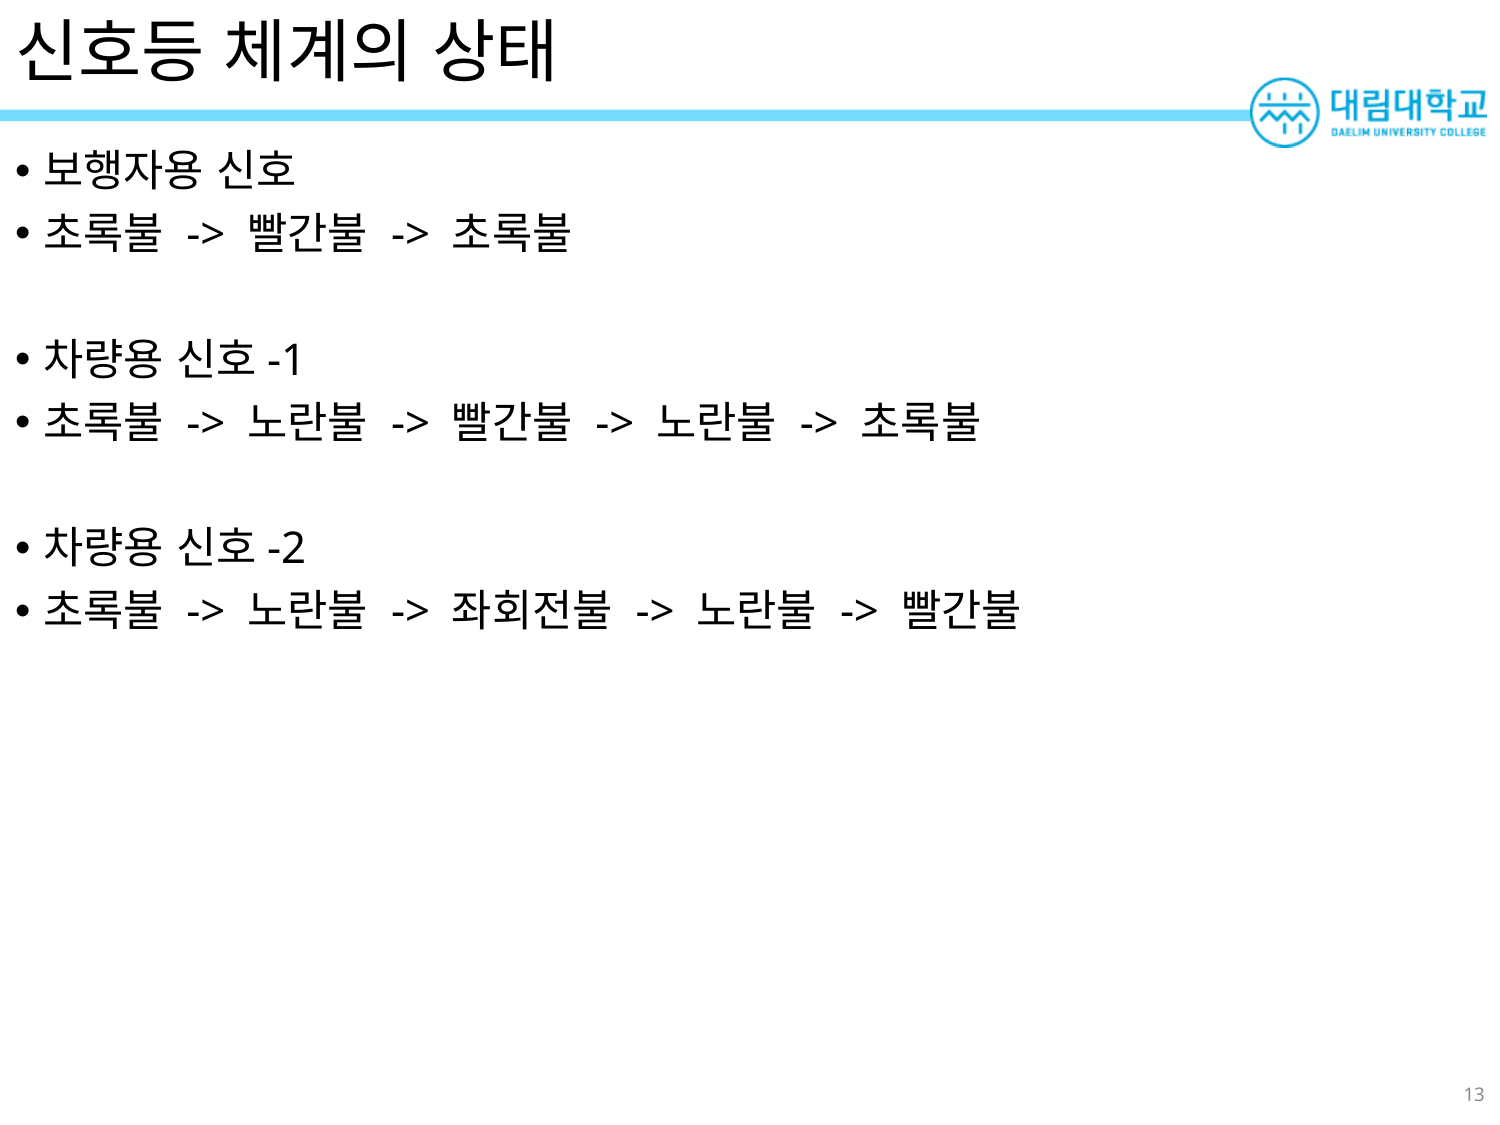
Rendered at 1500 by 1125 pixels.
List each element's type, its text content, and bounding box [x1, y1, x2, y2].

title 신호등 체계의 상태 [0, 0, 1500, 108]
picture [1250, 108, 1487, 141]
list 보행자용 신호 초록불 -> 빨간불 -> 초록불 차량용 신호-1 초록불 -> 노란불 -> 빨간불 -> 노란불 -> 초록불 차량용 신호-2 초록불 -> 노란불 -> 좌회전불 -> 노란불 -> 빨간불 [0, 141, 1500, 1070]
slide_number 13 [1162, 1065, 1500, 1125]
picture [1476, 108, 1487, 115]
